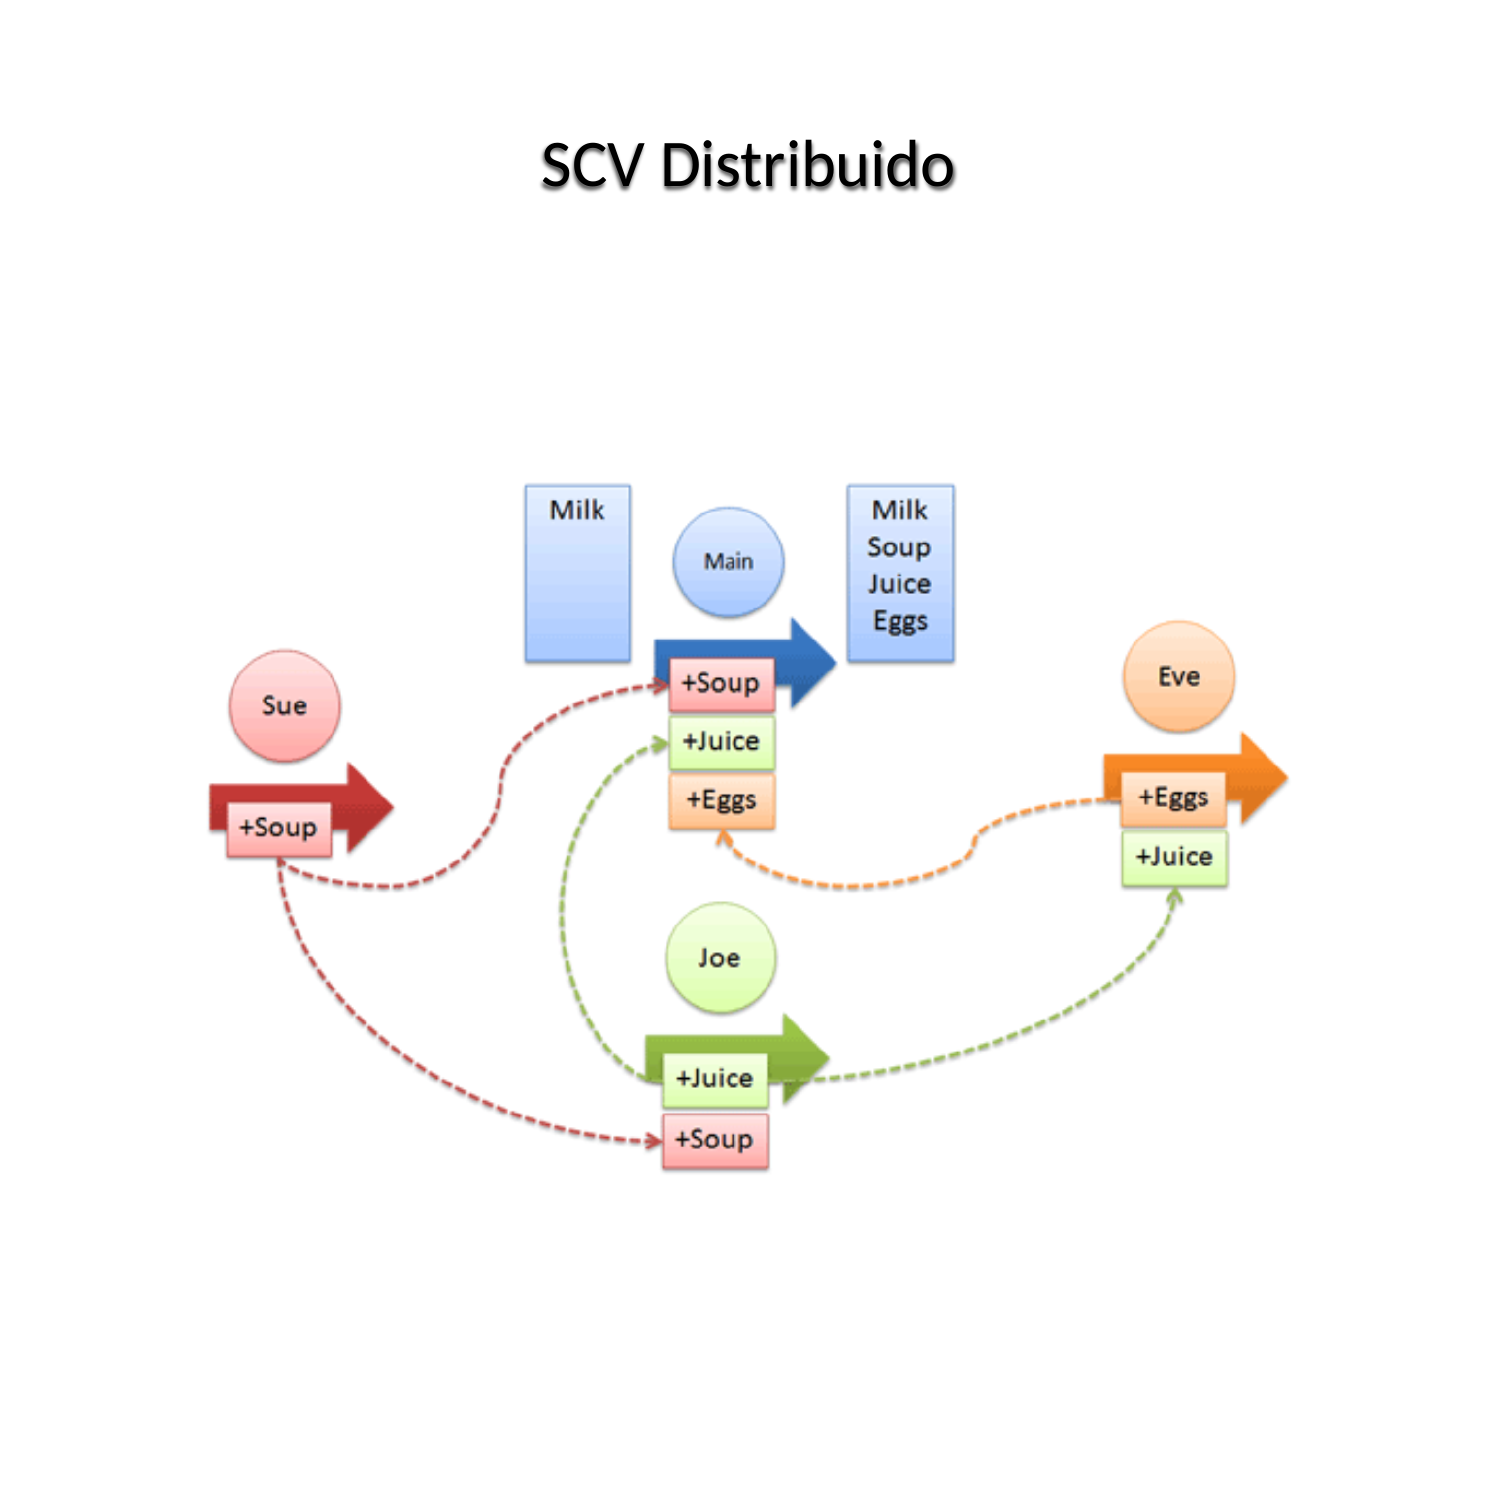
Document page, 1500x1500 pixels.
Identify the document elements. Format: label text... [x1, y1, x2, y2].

picture [1179, 323, 1300, 1177]
text_box SCV Distribuido [539, 134, 715, 199]
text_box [321, 200, 1179, 1300]
picture [720, 0, 777, 200]
picture [202, 323, 321, 1177]
text_box SCV Distribuido [782, 134, 961, 199]
